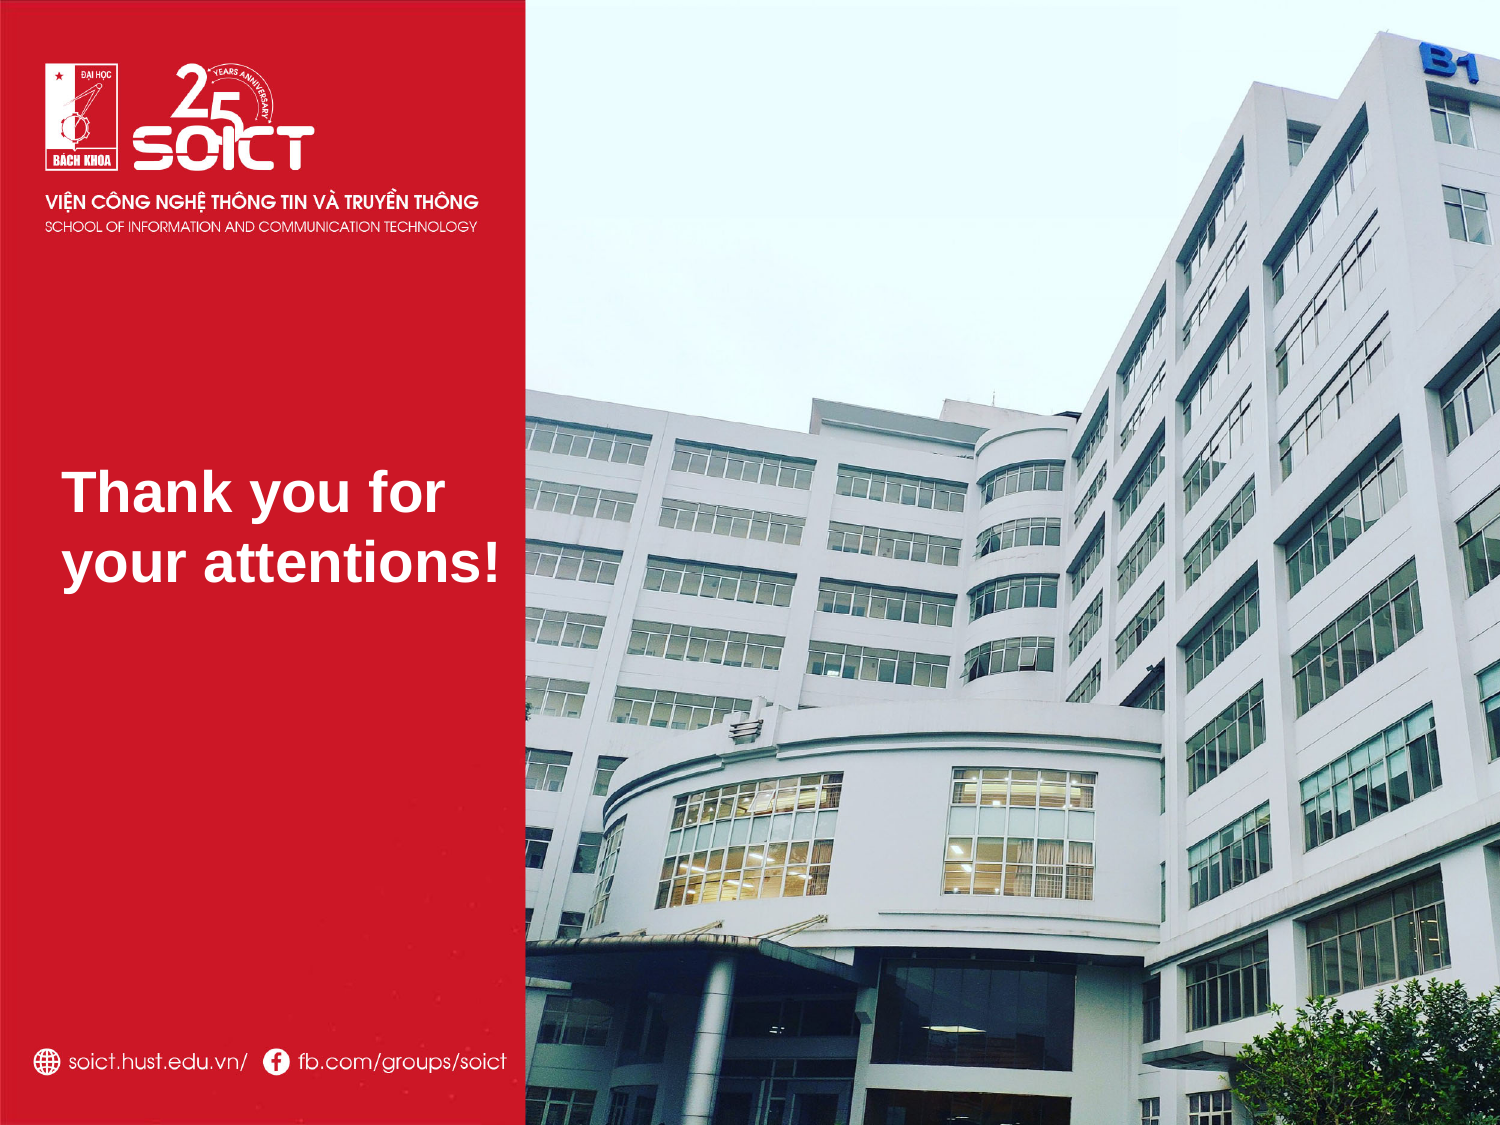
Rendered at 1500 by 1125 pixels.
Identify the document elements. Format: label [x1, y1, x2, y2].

text_box [46, 447, 522, 602]
picture [0, 0, 1500, 1125]
